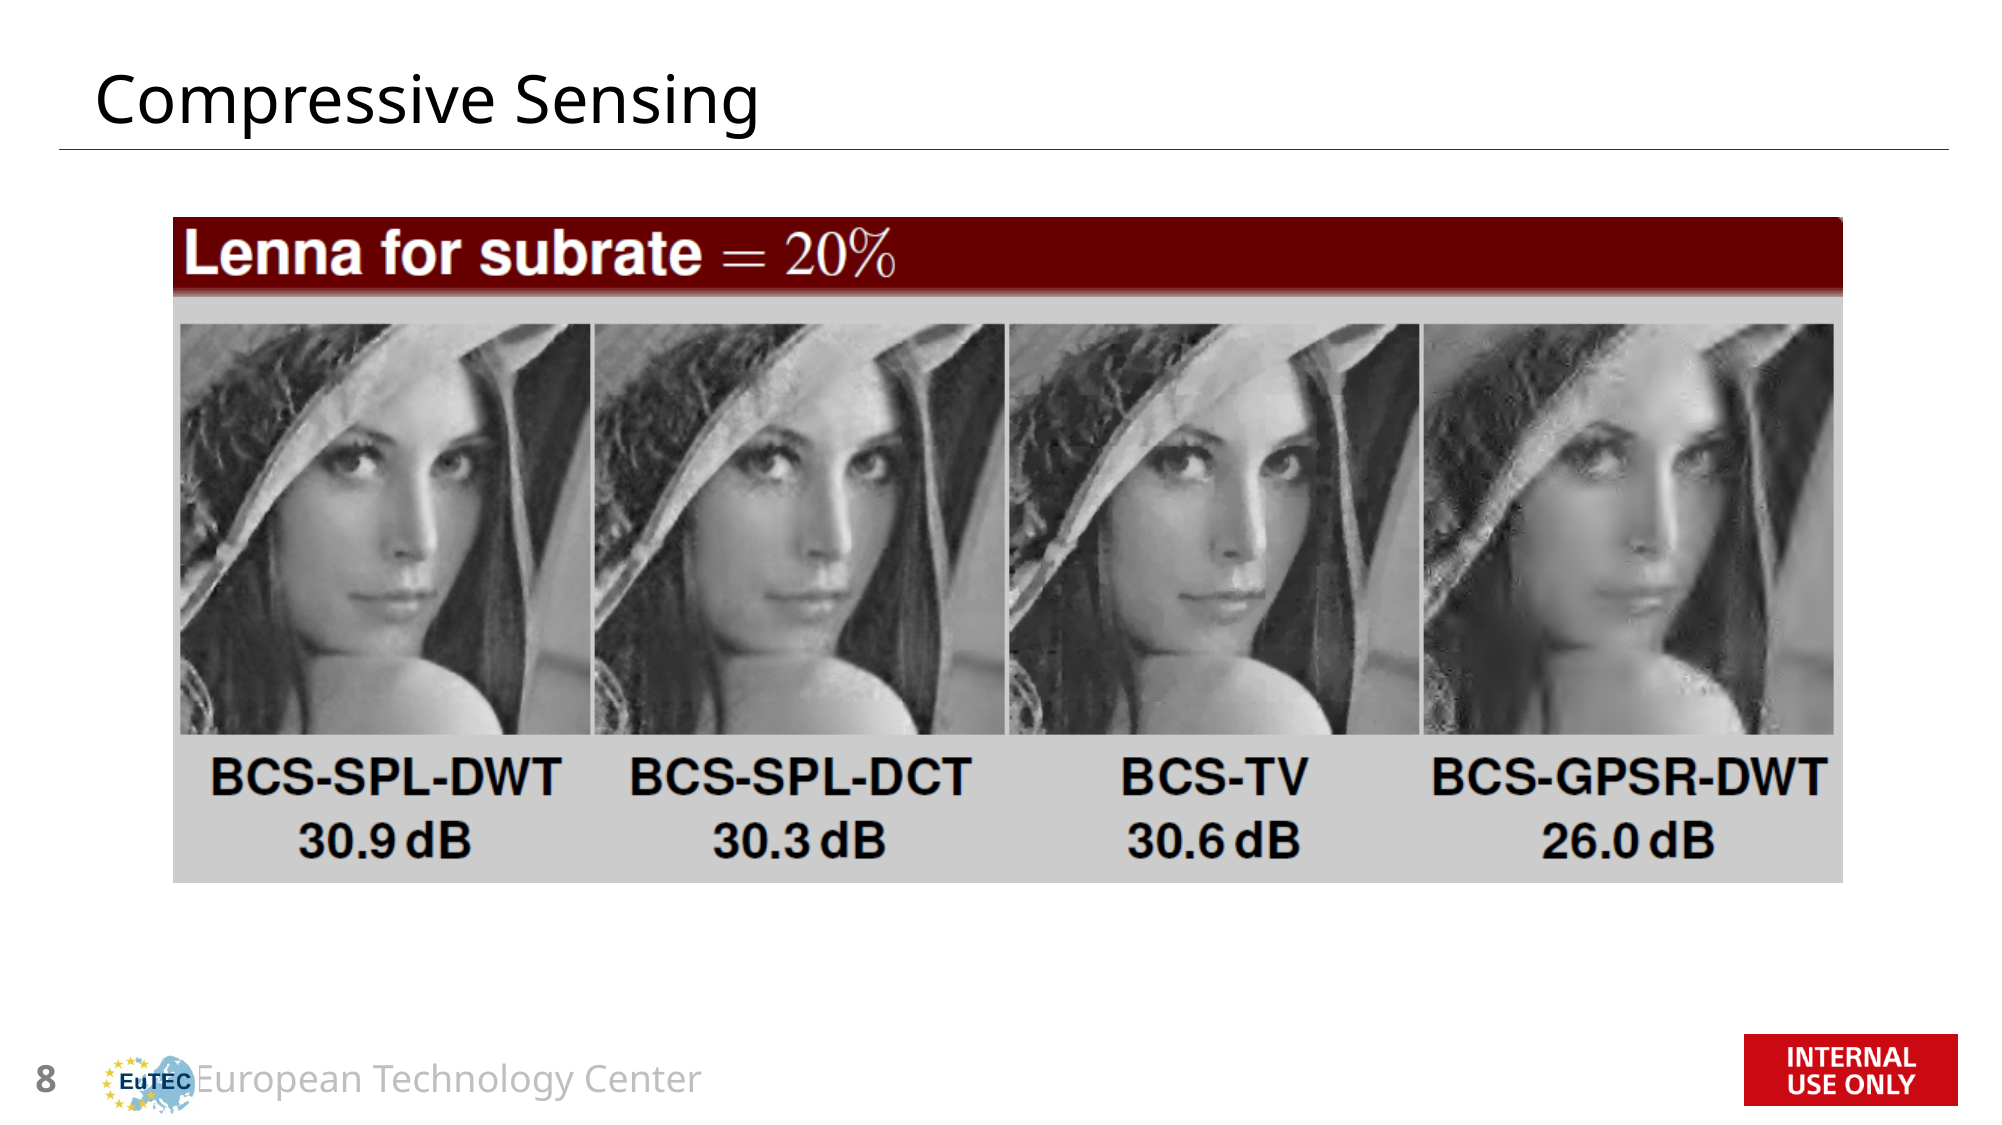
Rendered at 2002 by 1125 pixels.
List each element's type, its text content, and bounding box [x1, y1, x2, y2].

picture [98, 1045, 199, 1122]
title Compressive Sensing [94, 7, 1907, 138]
picture [1744, 1034, 1958, 1106]
picture [173, 217, 1843, 883]
